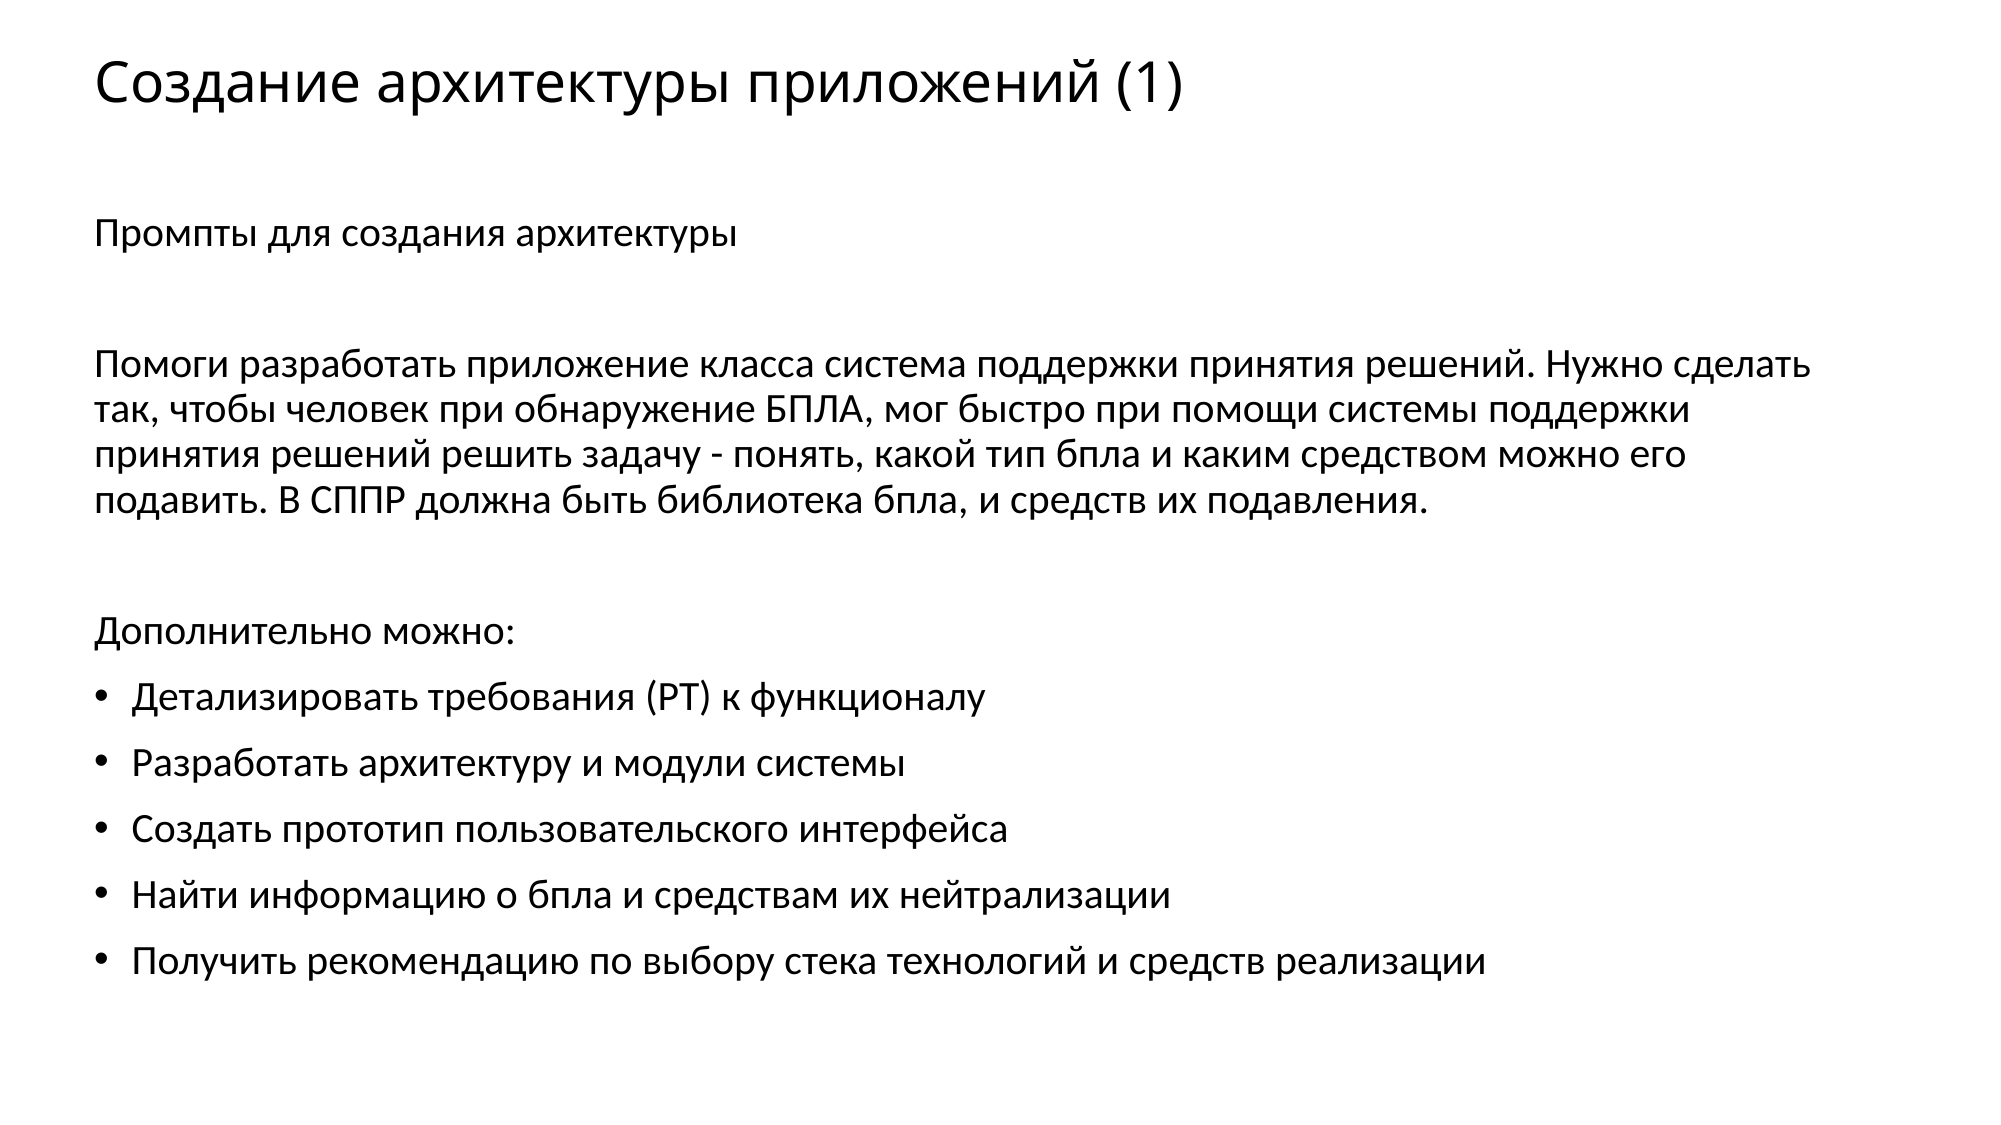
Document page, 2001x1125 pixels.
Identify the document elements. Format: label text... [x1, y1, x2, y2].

title Создание архитектуры приложений (1) [79, 45, 1863, 123]
text_box Промпты для создания архитектуры Помоги разработать приложение класса система поддержки принятия решений. Нужно сделать так, чтобы человек при обнаружение БПЛА, мог быстро при помощи системы поддержки принятия решений решить задачу - понять, какой тип бпла и каким средством можно его подавить. В СППР должна быть библиотека бпла, и средств их подавления. Дополнительно можно: Детализировать требования (РТ) к функционалу Разработать архитектуру и модули системы Создать прототип пользовательского интерфейса Найти информацию о бпла и средствам их нейтрализации Получить рекомендацию по выбору стека технологий и средств реализации [79, 131, 1863, 1087]
